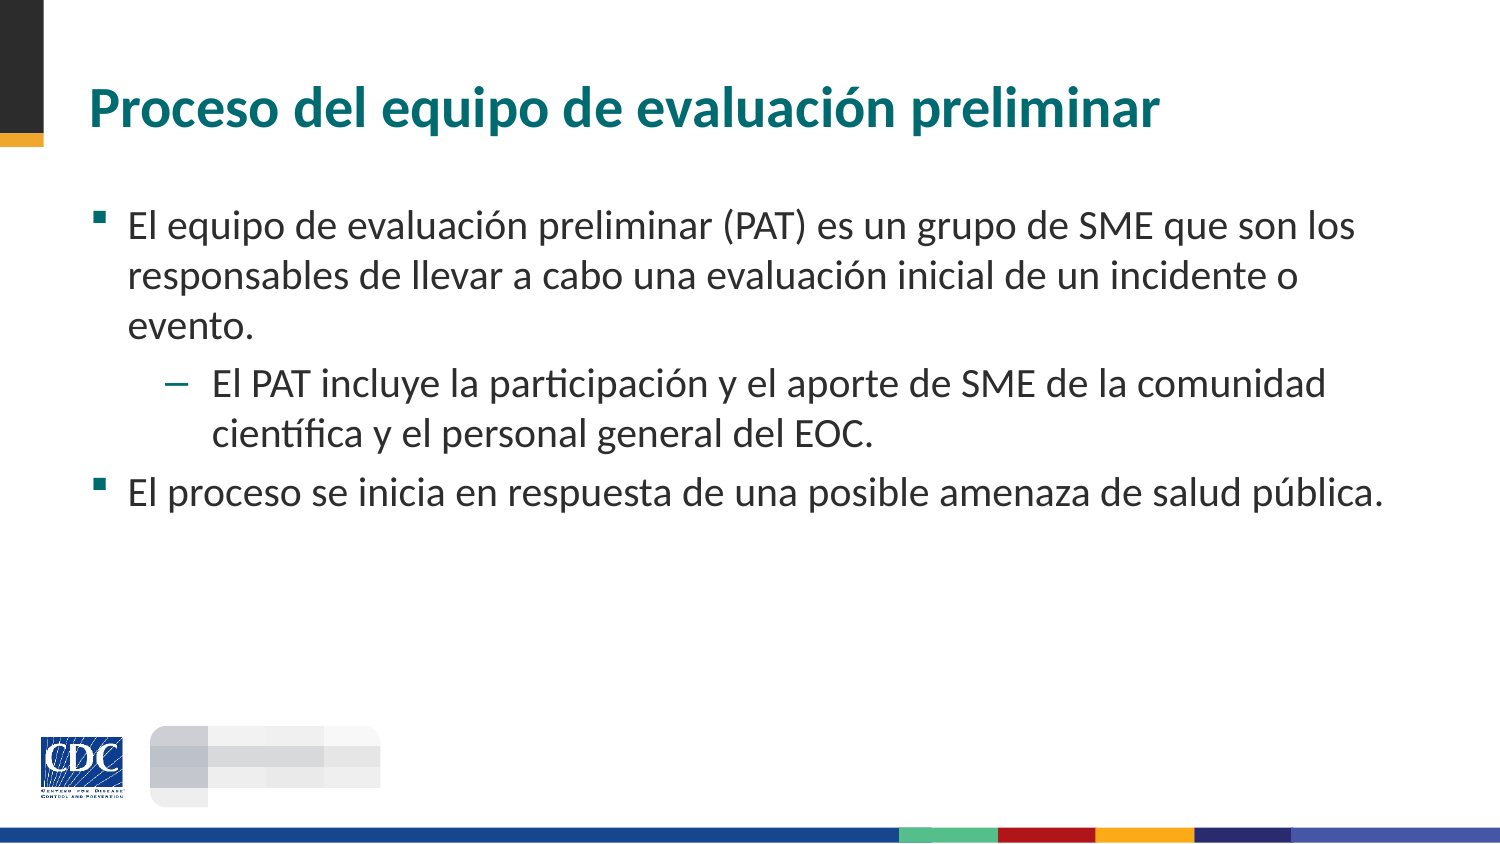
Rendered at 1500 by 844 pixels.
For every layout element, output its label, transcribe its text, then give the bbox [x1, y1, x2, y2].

picture [41, 737, 125, 798]
title Proceso del equipo de evaluación preliminar [75, 33, 1425, 147]
list El equipo de evaluación preliminar (PAT) es un grupo de SME que son los responsables de llevar a cabo una evaluación inicial de un incidente o evento. El PAT incluye la participación y el aporte de SME de la comunidad científica y el personal general del EOC. El proceso se inicia en respuesta de una posible amenaza de salud pública. [75, 190, 1414, 739]
